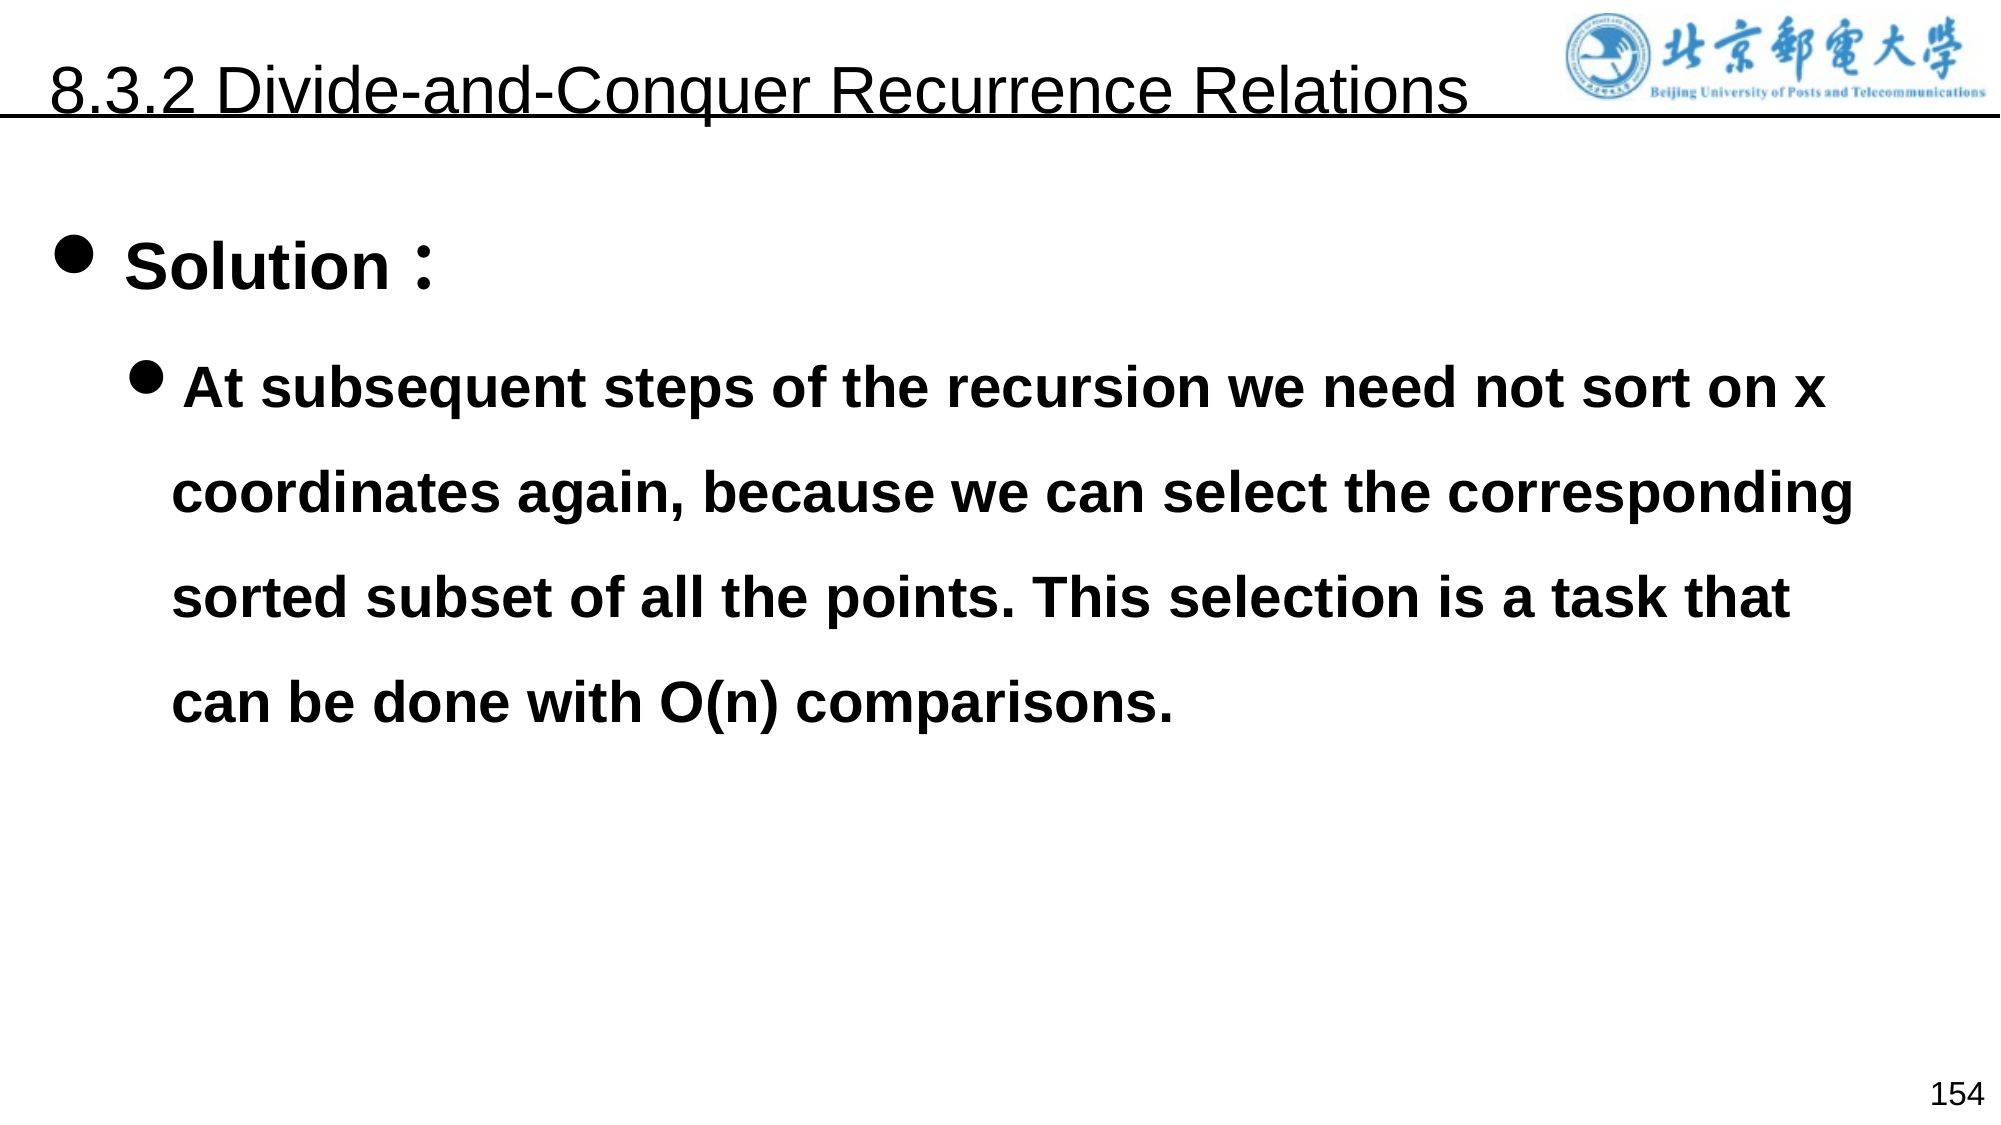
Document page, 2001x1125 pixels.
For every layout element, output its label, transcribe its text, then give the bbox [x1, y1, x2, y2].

text_box 8.3.2 Divide-and-Conquer Recurrence Relations [34, 0, 1849, 135]
picture [1849, 13, 1988, 101]
text_box Solution： At subsequent steps of the recursion we need not sort on x coordinates again, because we can select the corresponding sorted subset of all the points. This selection is a task that can be done with O(n) comparisons. [34, 175, 1886, 1061]
